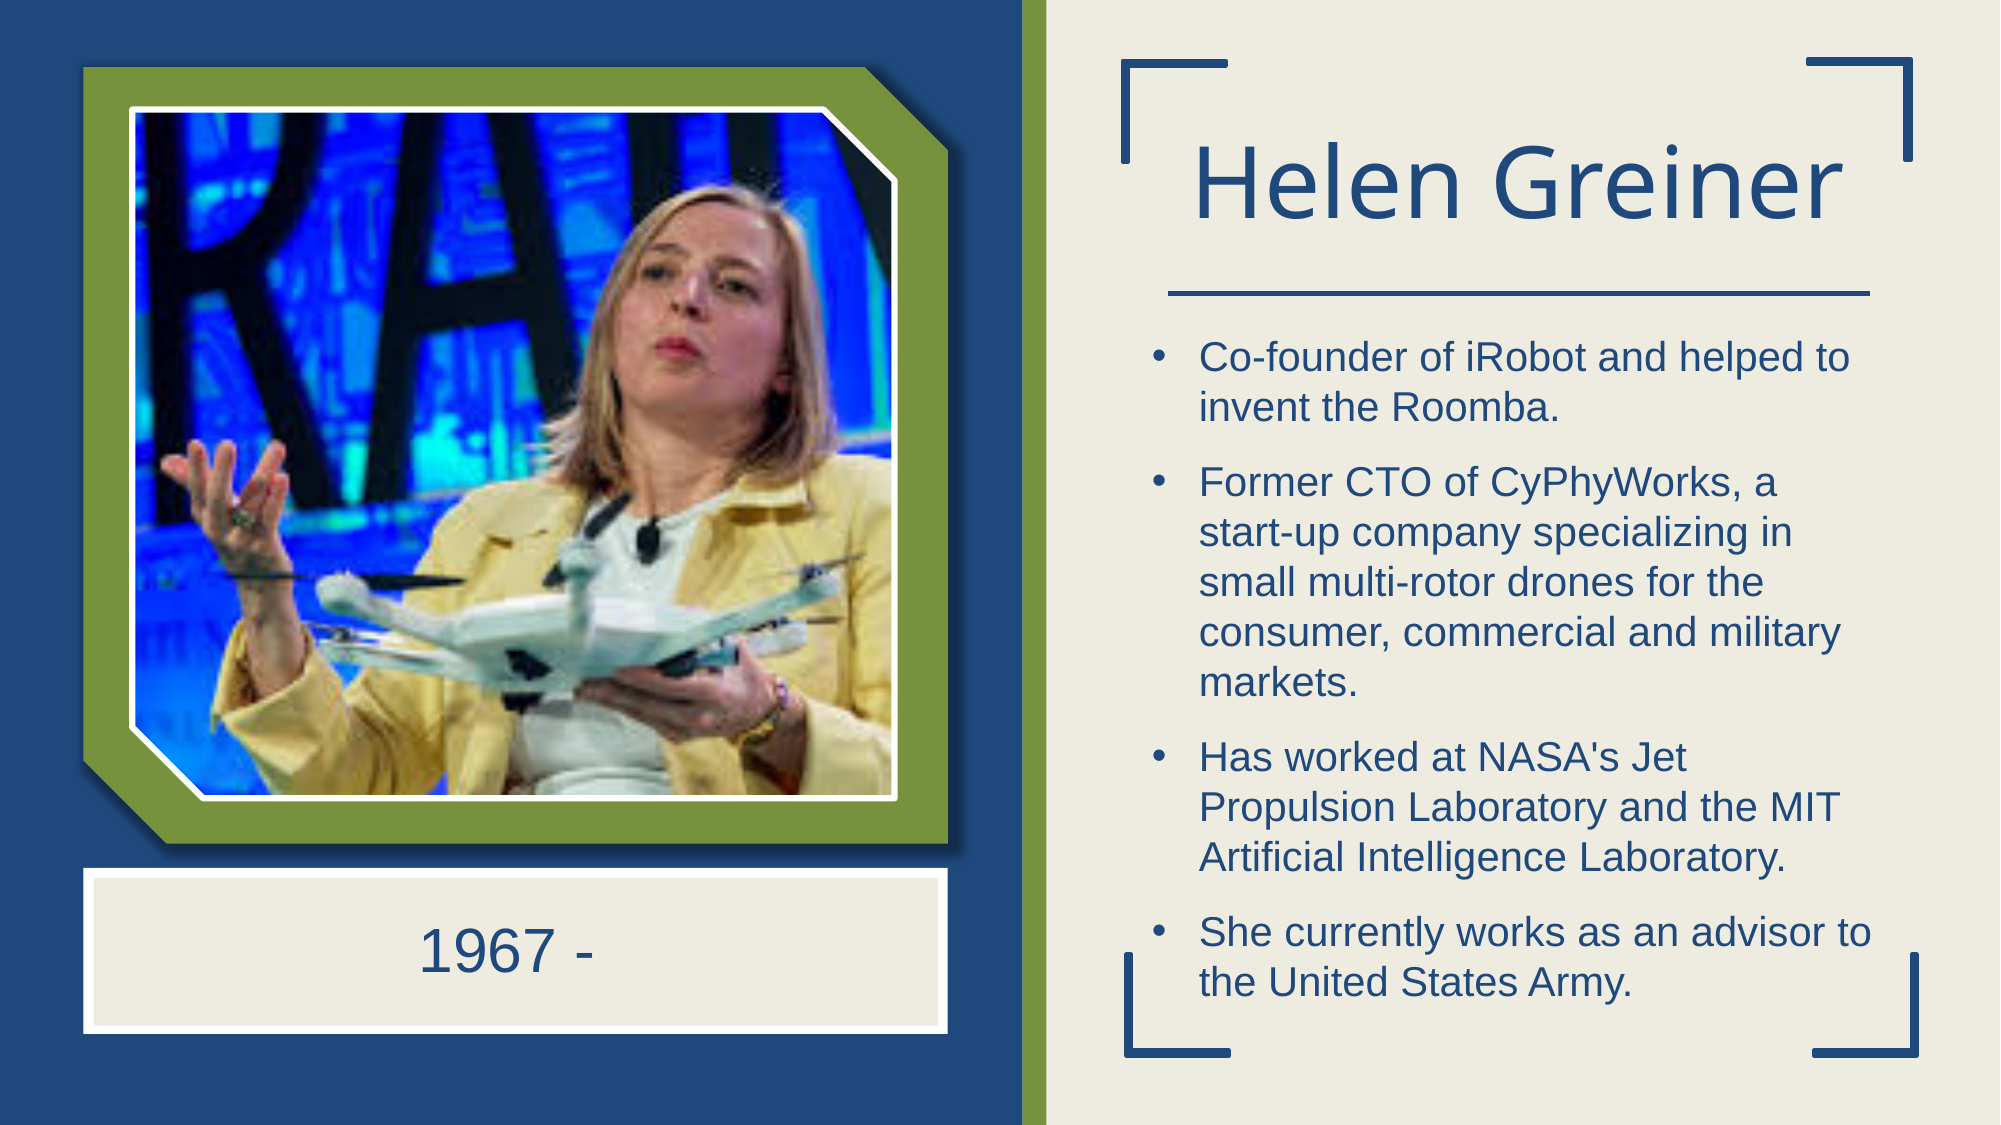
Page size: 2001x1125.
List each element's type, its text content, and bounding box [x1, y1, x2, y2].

list 1967 - [93, 878, 938, 1026]
list Co-founder of iRobot and helped to invent the Roomba. Former CTO of CyPhyWorks, a start-up company specializing in small multi-rotor drones for the consumer, commercial and military markets. Has worked at NASA's Jet Propulsion Laboratory and the MIT Artificial Intelligence Laboratory. She currently works as an advisor to the United States Army. [1136, 322, 1899, 1043]
title Helen Greiner [1136, 78, 1899, 299]
picture [132, 109, 895, 799]
